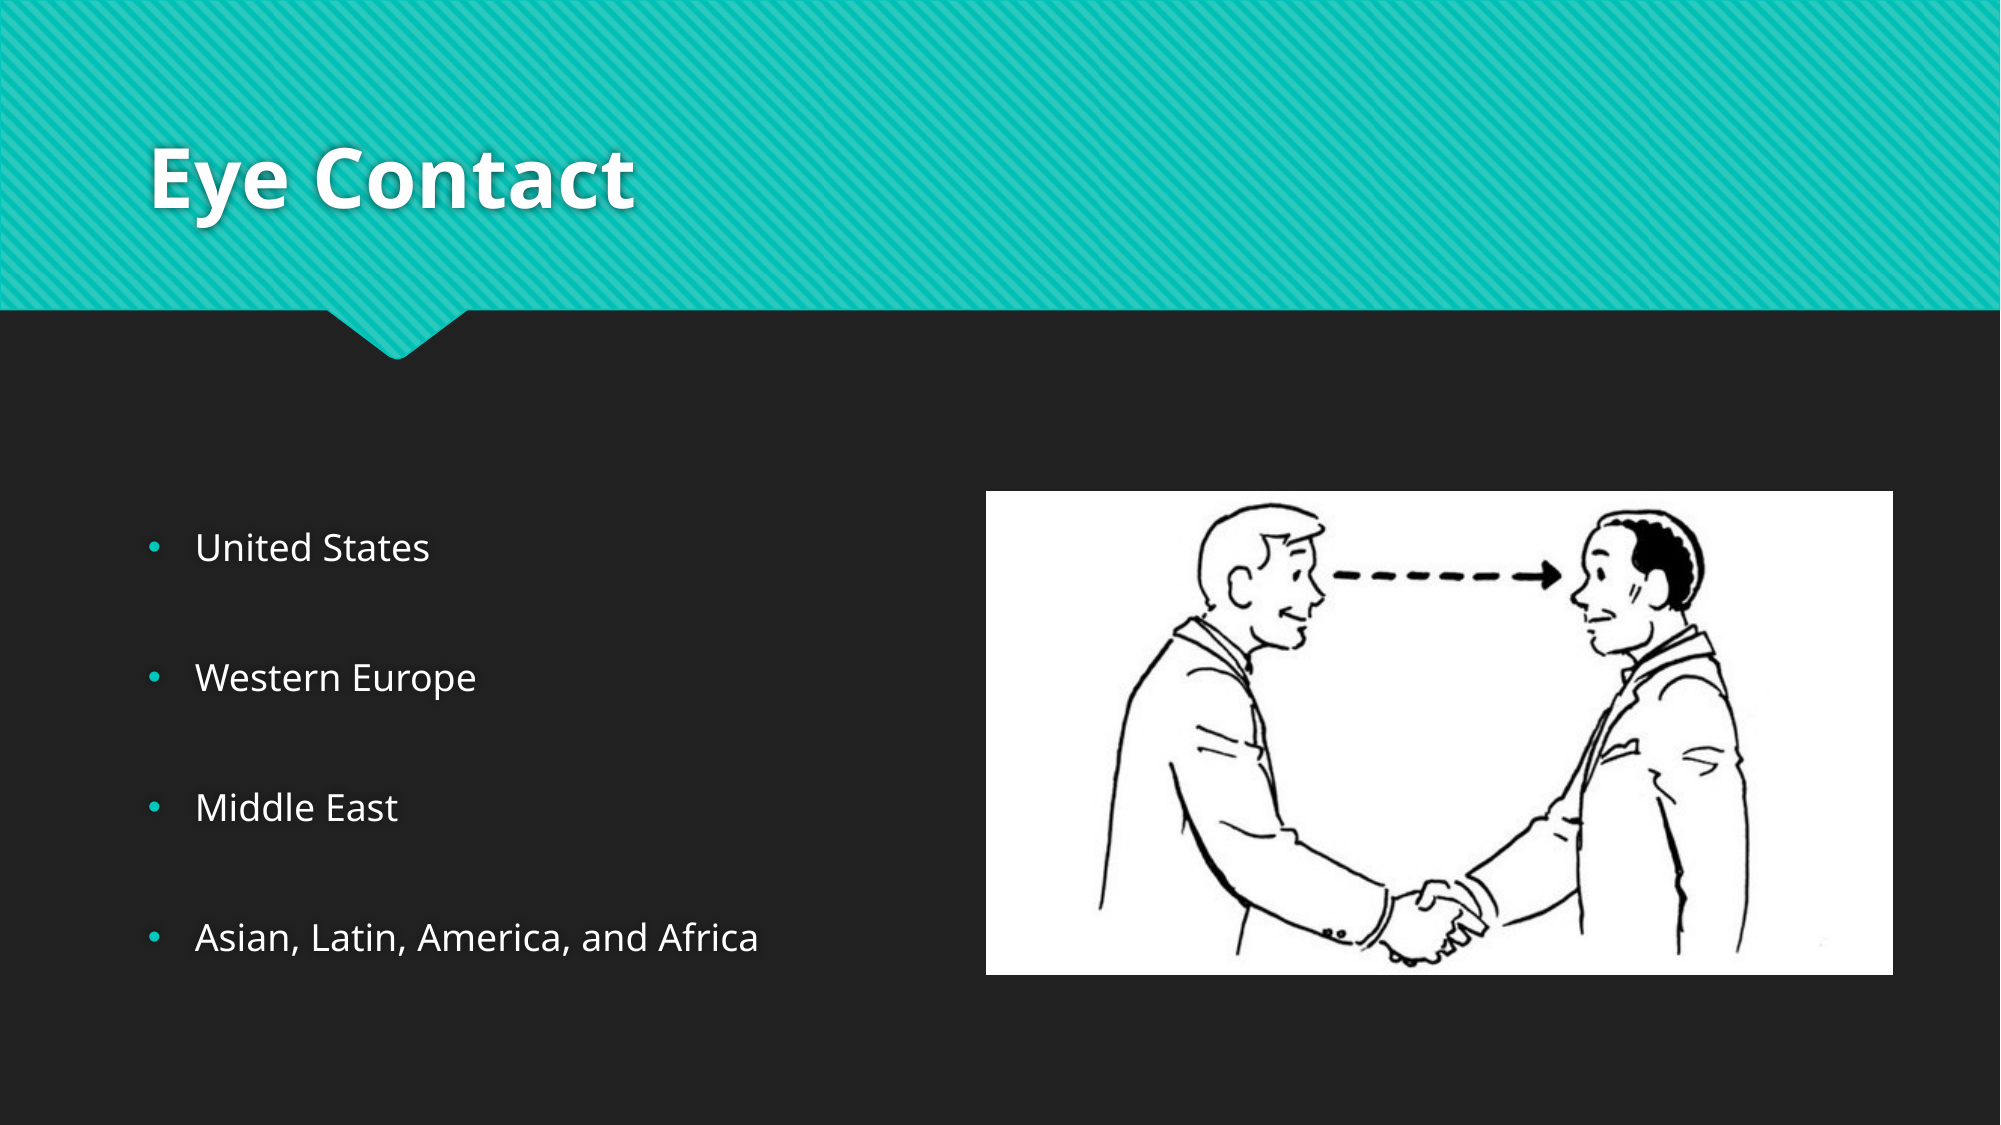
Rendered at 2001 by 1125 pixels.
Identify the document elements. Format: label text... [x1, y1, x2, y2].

title Eye Contact [132, 73, 1868, 233]
picture [986, 491, 1893, 975]
list United States Western Europe Middle East Asian, Latin, America, and Africa [132, 443, 1865, 1040]
